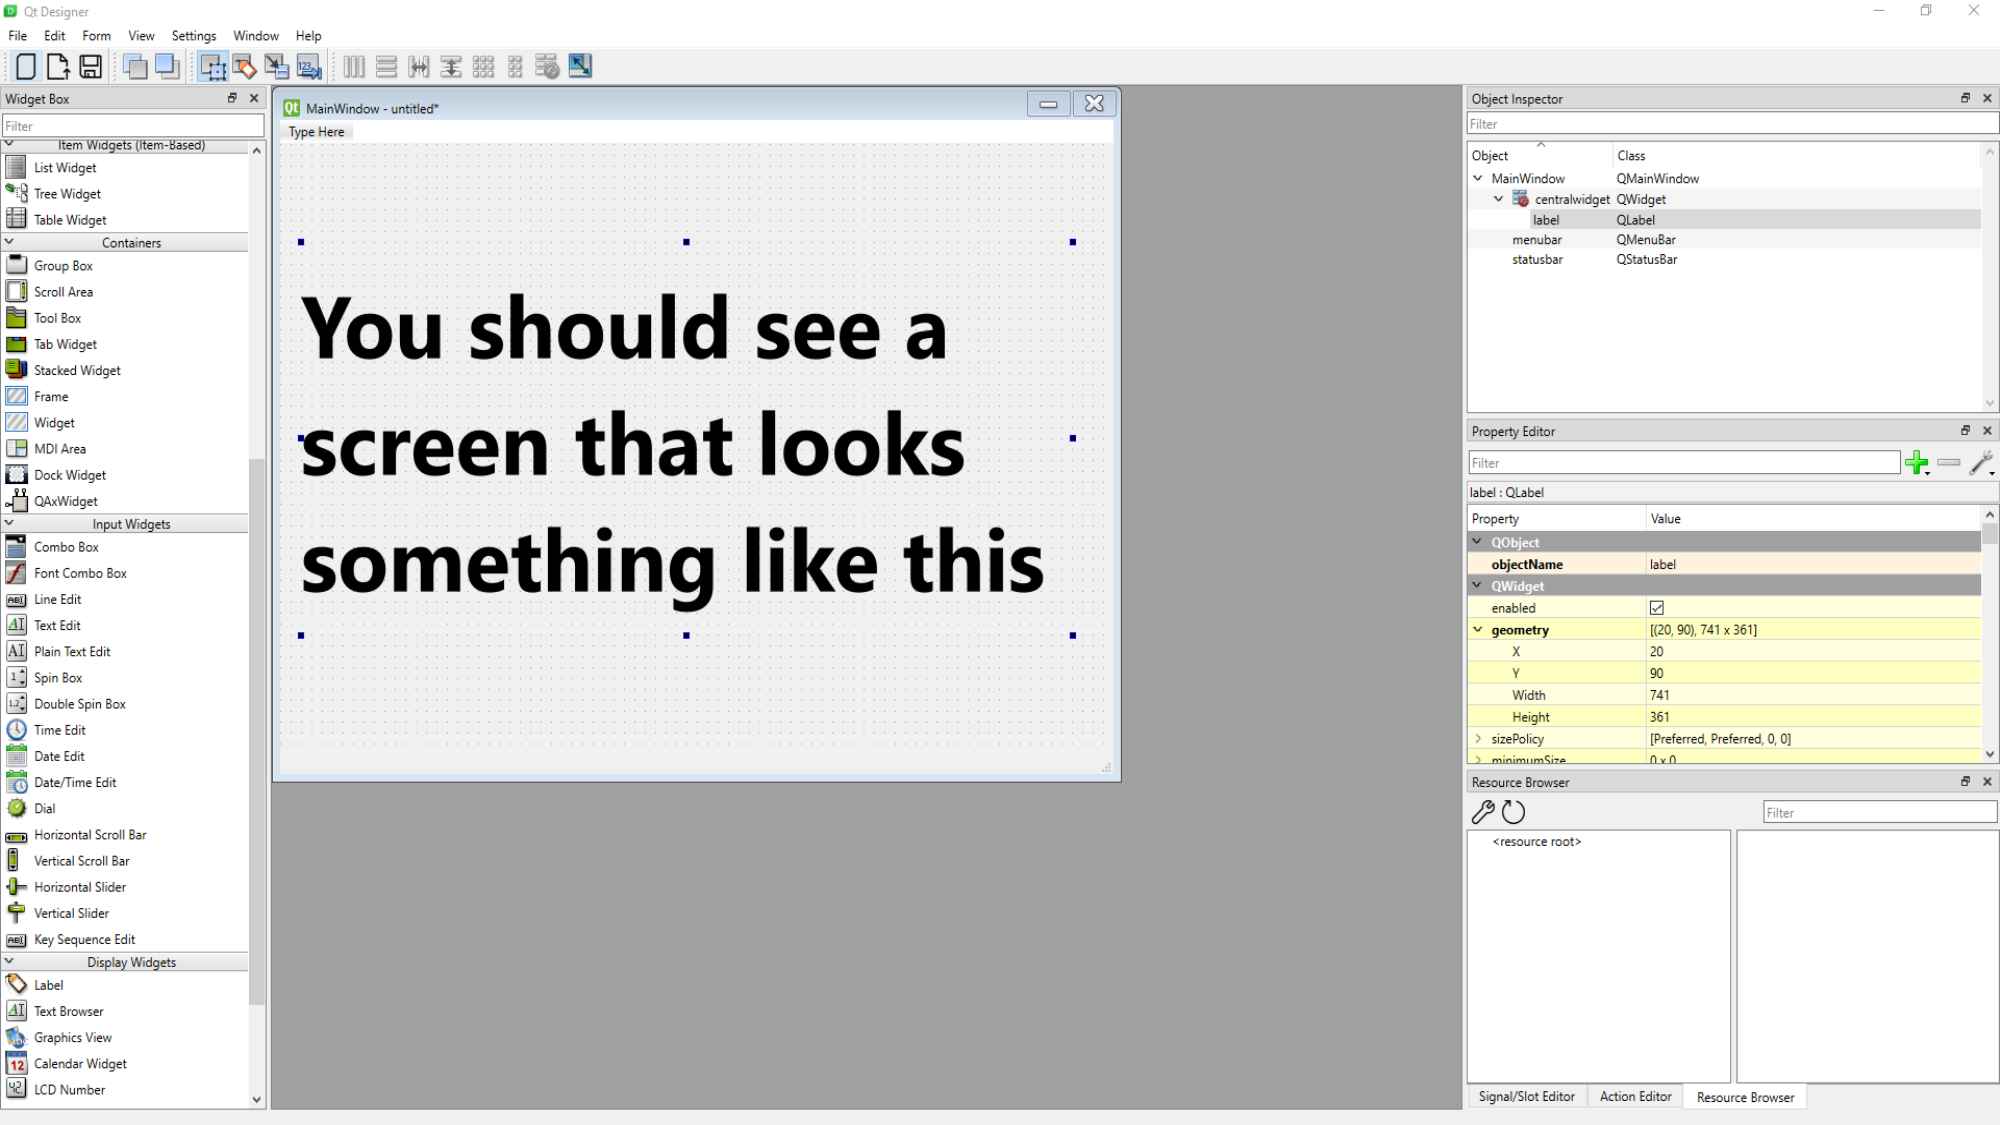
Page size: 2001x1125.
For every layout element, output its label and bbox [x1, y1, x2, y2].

list [0, 0, 2000, 1125]
